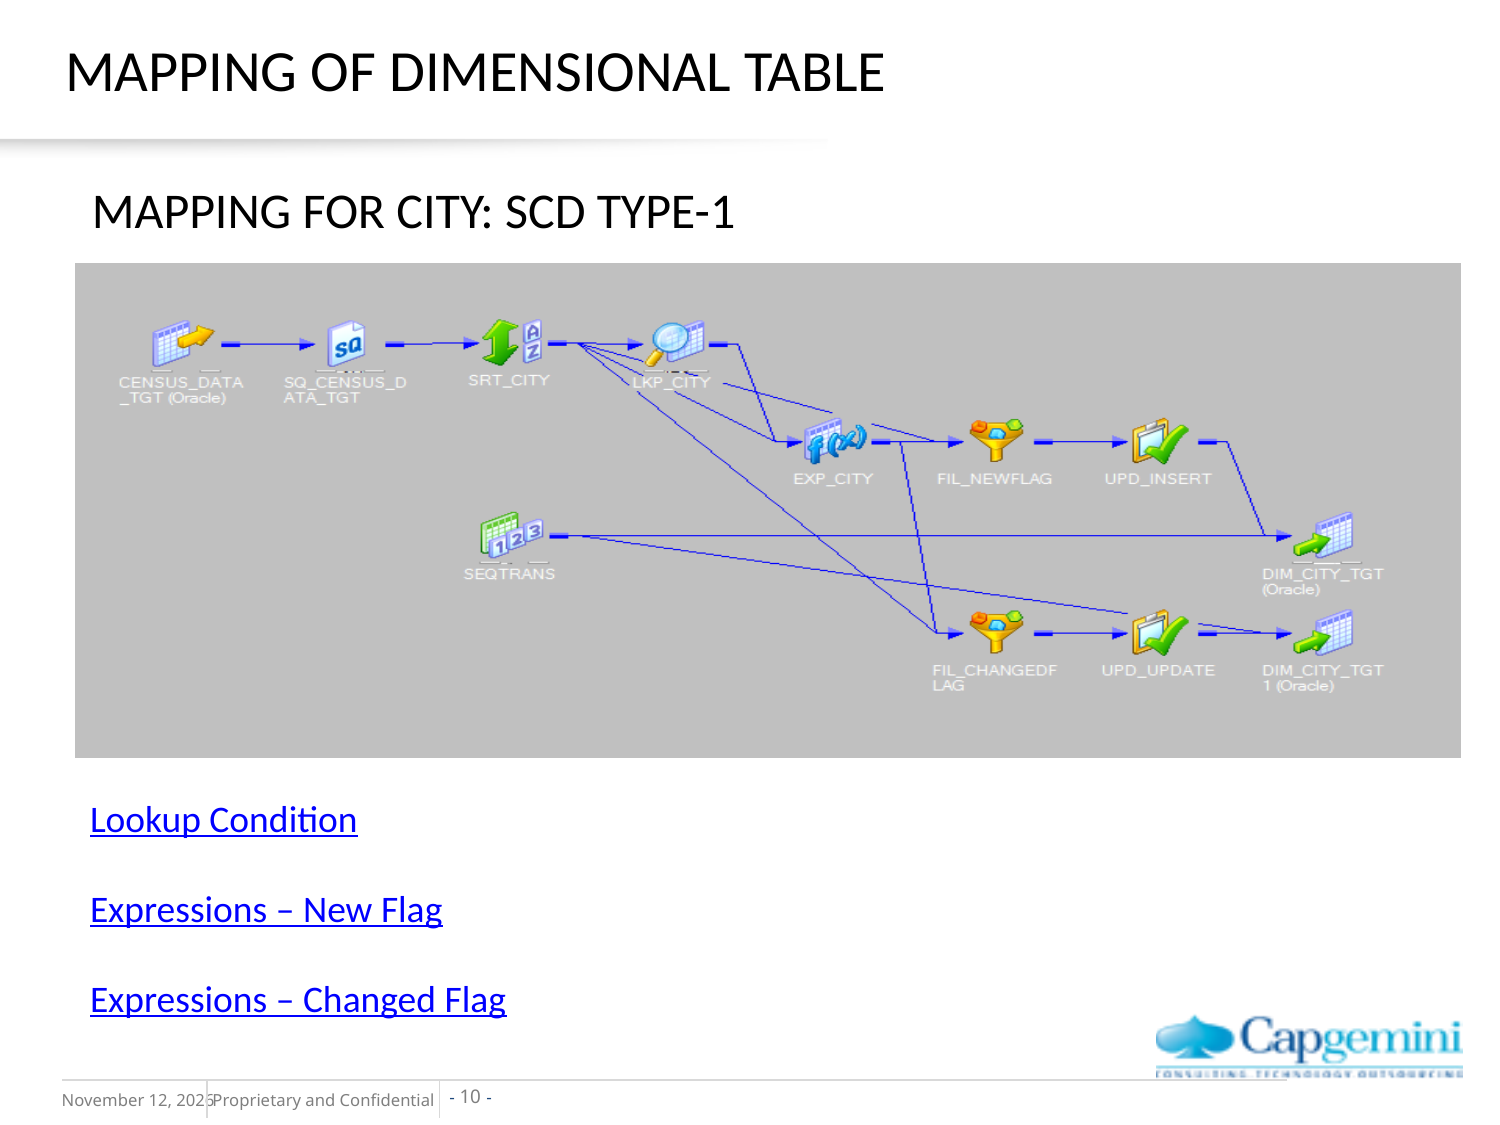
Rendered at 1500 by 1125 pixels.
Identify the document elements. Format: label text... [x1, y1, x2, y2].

text_box Lookup Condition Expressions – New Flag Expressions – Changed Flag [75, 884, 694, 1125]
text_box MAPPING FOR CITY: SCD TYPE-1 [77, 170, 751, 261]
title MAPPING OF DIMENSIONAL TABLE [50, 3, 1400, 134]
footer [694, 1042, 988, 1103]
picture [74, 263, 1500, 877]
picture [1156, 990, 1463, 1101]
picture [0, 112, 919, 174]
